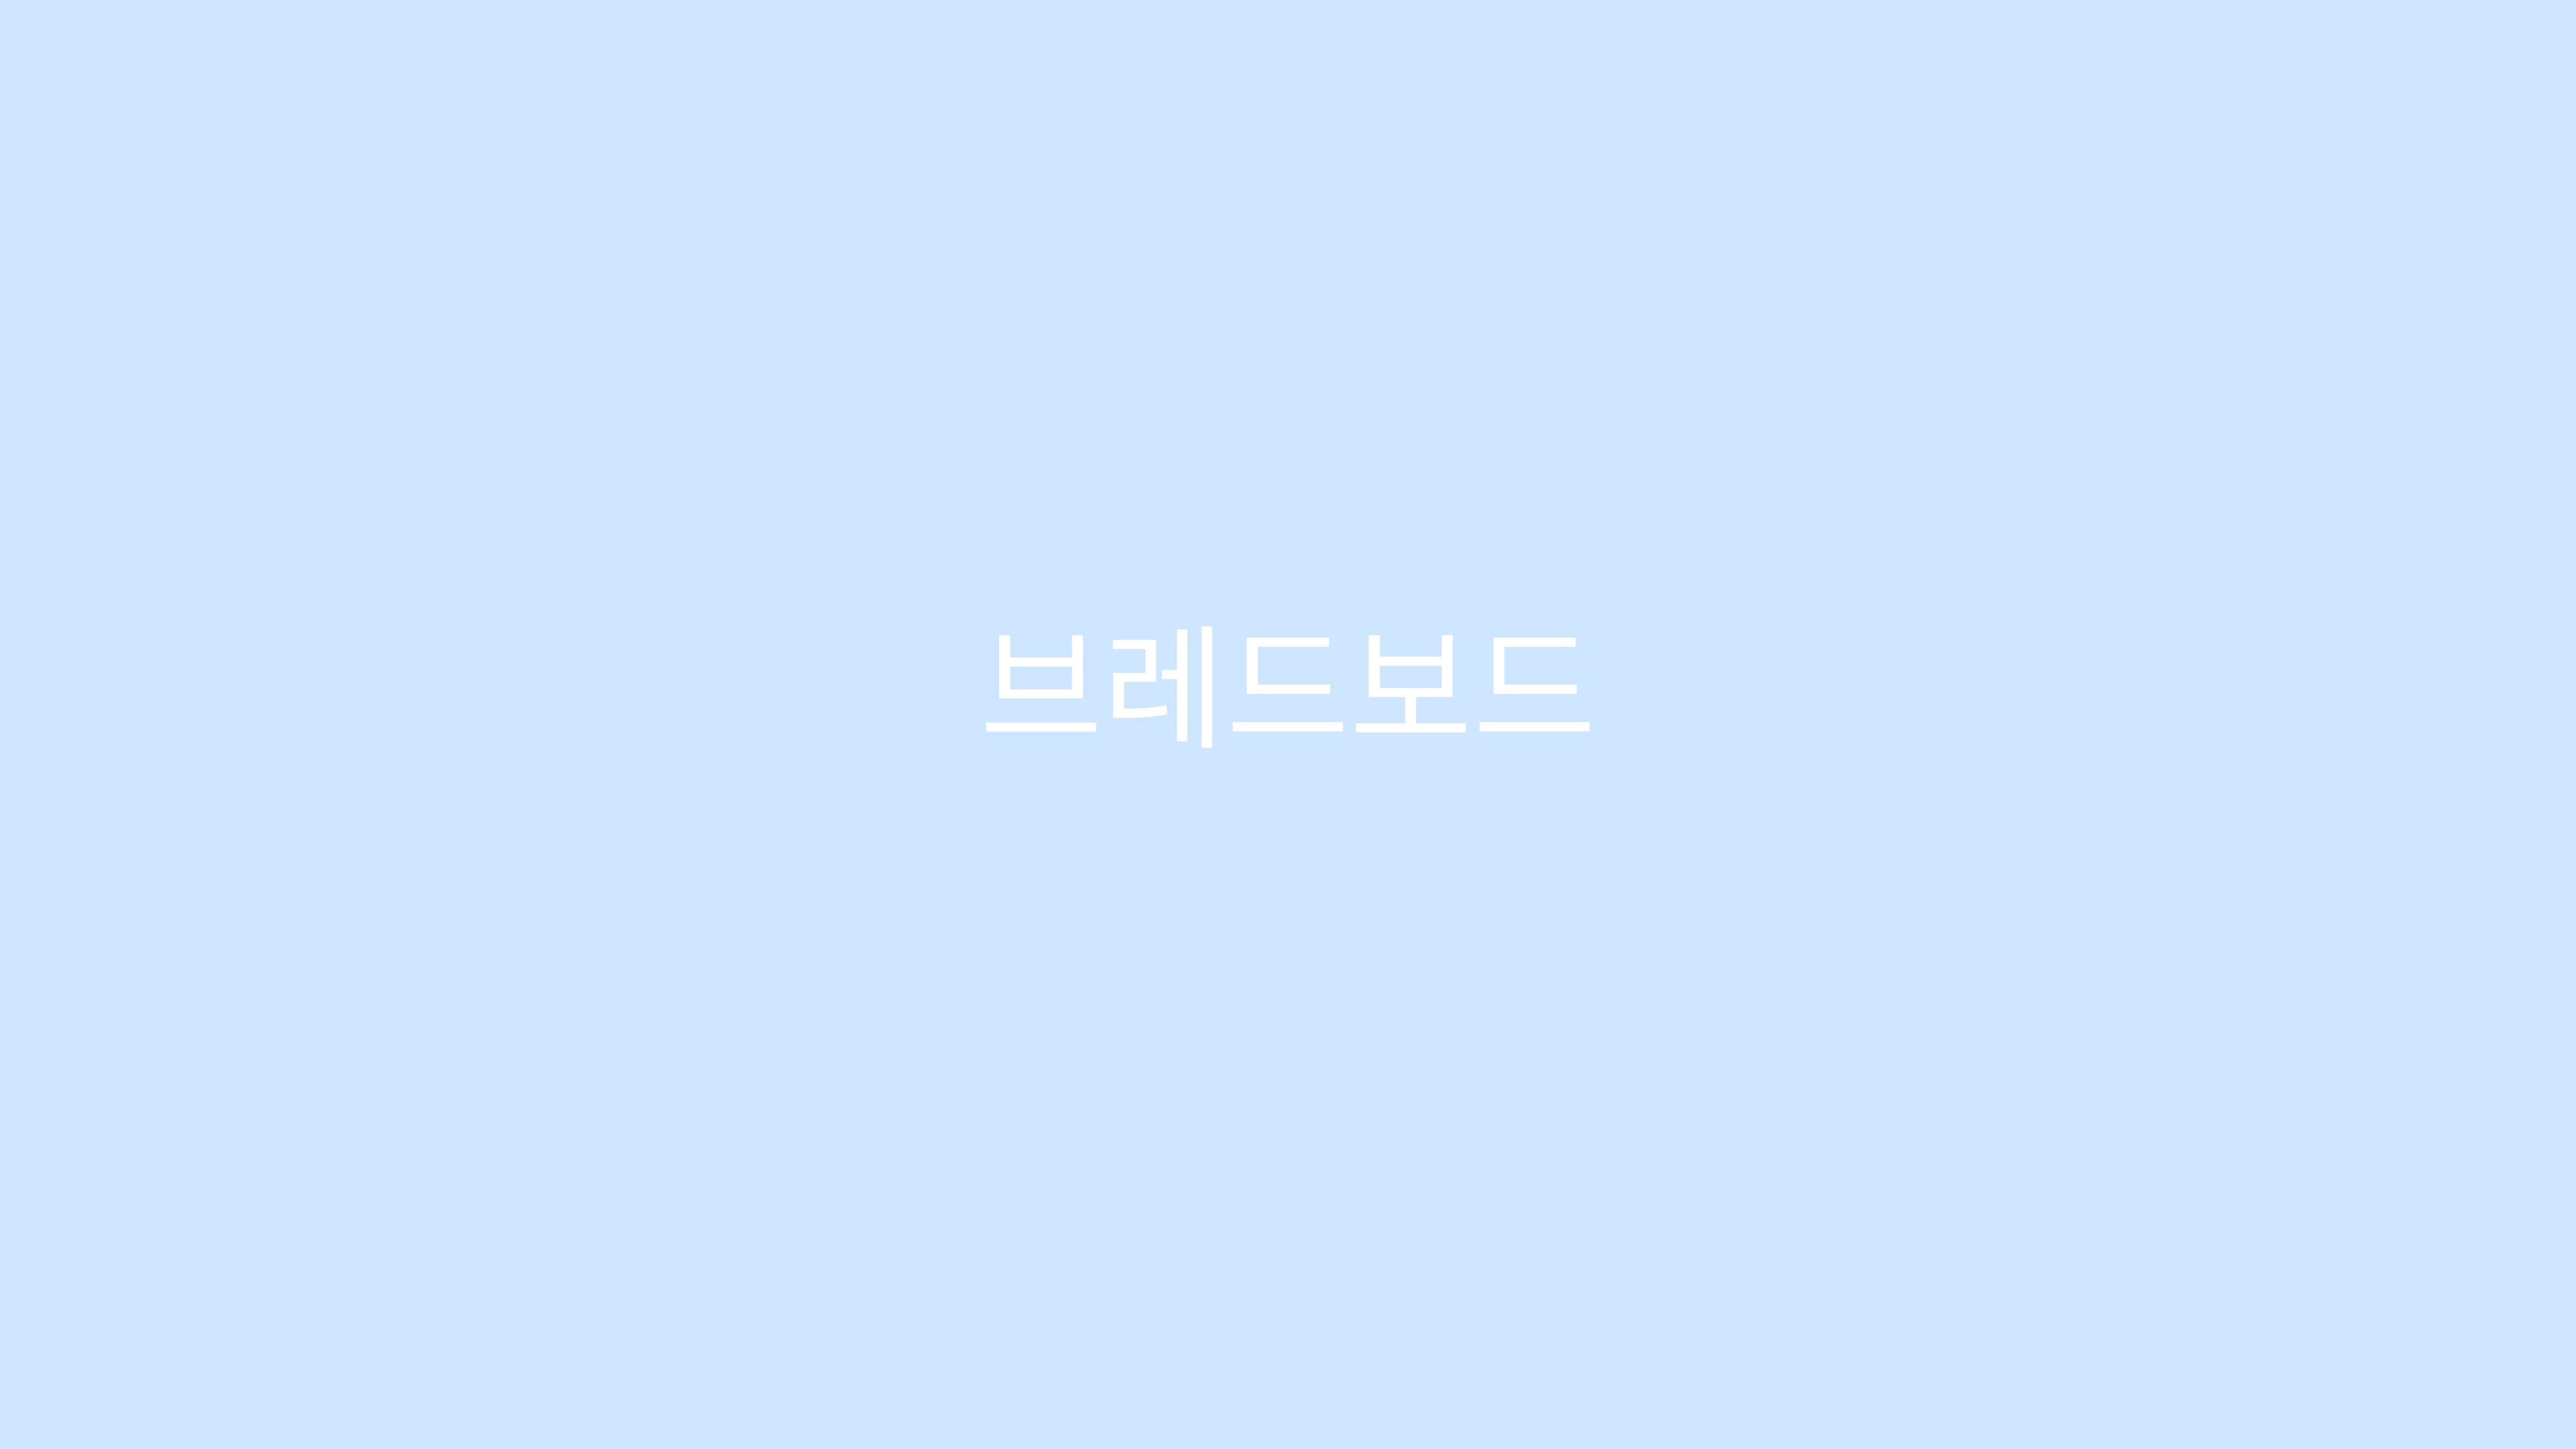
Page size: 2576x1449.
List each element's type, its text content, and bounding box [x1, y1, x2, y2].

text_box 브레드보드 [312, 598, 2264, 770]
